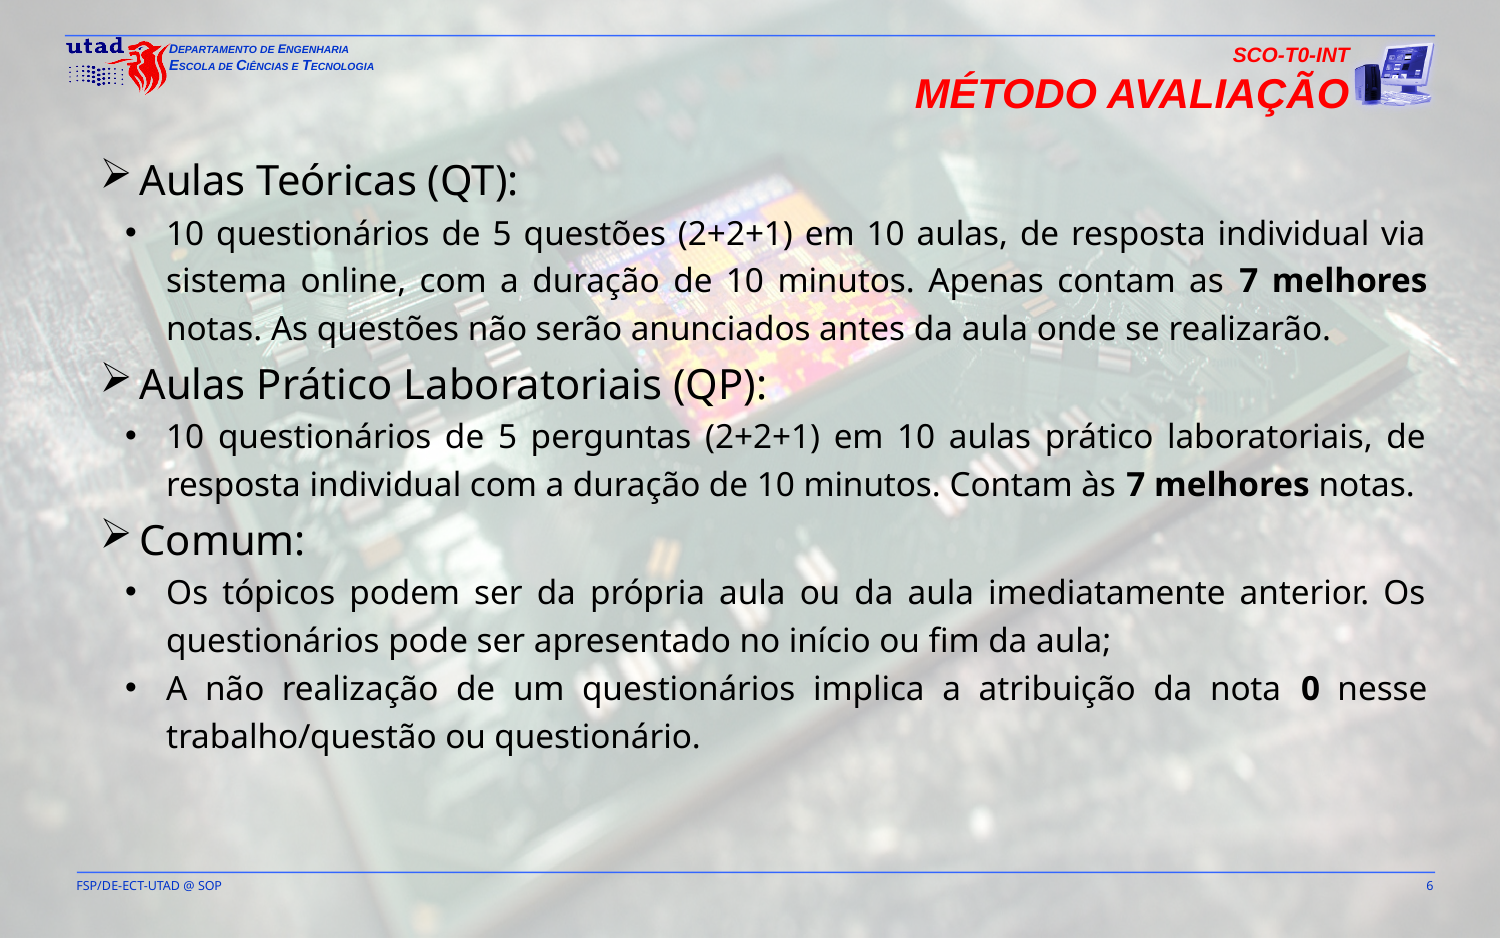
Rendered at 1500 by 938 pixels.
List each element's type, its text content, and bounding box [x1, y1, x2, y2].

picture [1346, 33, 1442, 115]
picture [64, 35, 172, 97]
title SCO-T0-INT MÉtodo Avaliação [493, 35, 1362, 105]
text_box Aulas Teóricas (QT): 10 questionários de 5 questões (2+2+1) em 10 aulas, de resposta individual via sistema online, com a duração de 10 minutos. Apenas contam as 7 melhores notas. As questões não serão anunciados antes da aula onde se realizarão. Aulas Prático Laboratoriais (QP): 10 questionários de 5 perguntas (2+2+1) em 10 aulas prático laboratoriais, de resposta individual com a duração de 10 minutos. Contam às 7 melhores notas. Comum: Os tópicos podem ser da própria aula ou da aula imediatamente anterior. Os questionários pode ser apresentado no início ou fim da aula; A não realização de um questionários implica a atribuição da nota 0 nesse trabalho/questão ou questionário. [88, 138, 1440, 761]
